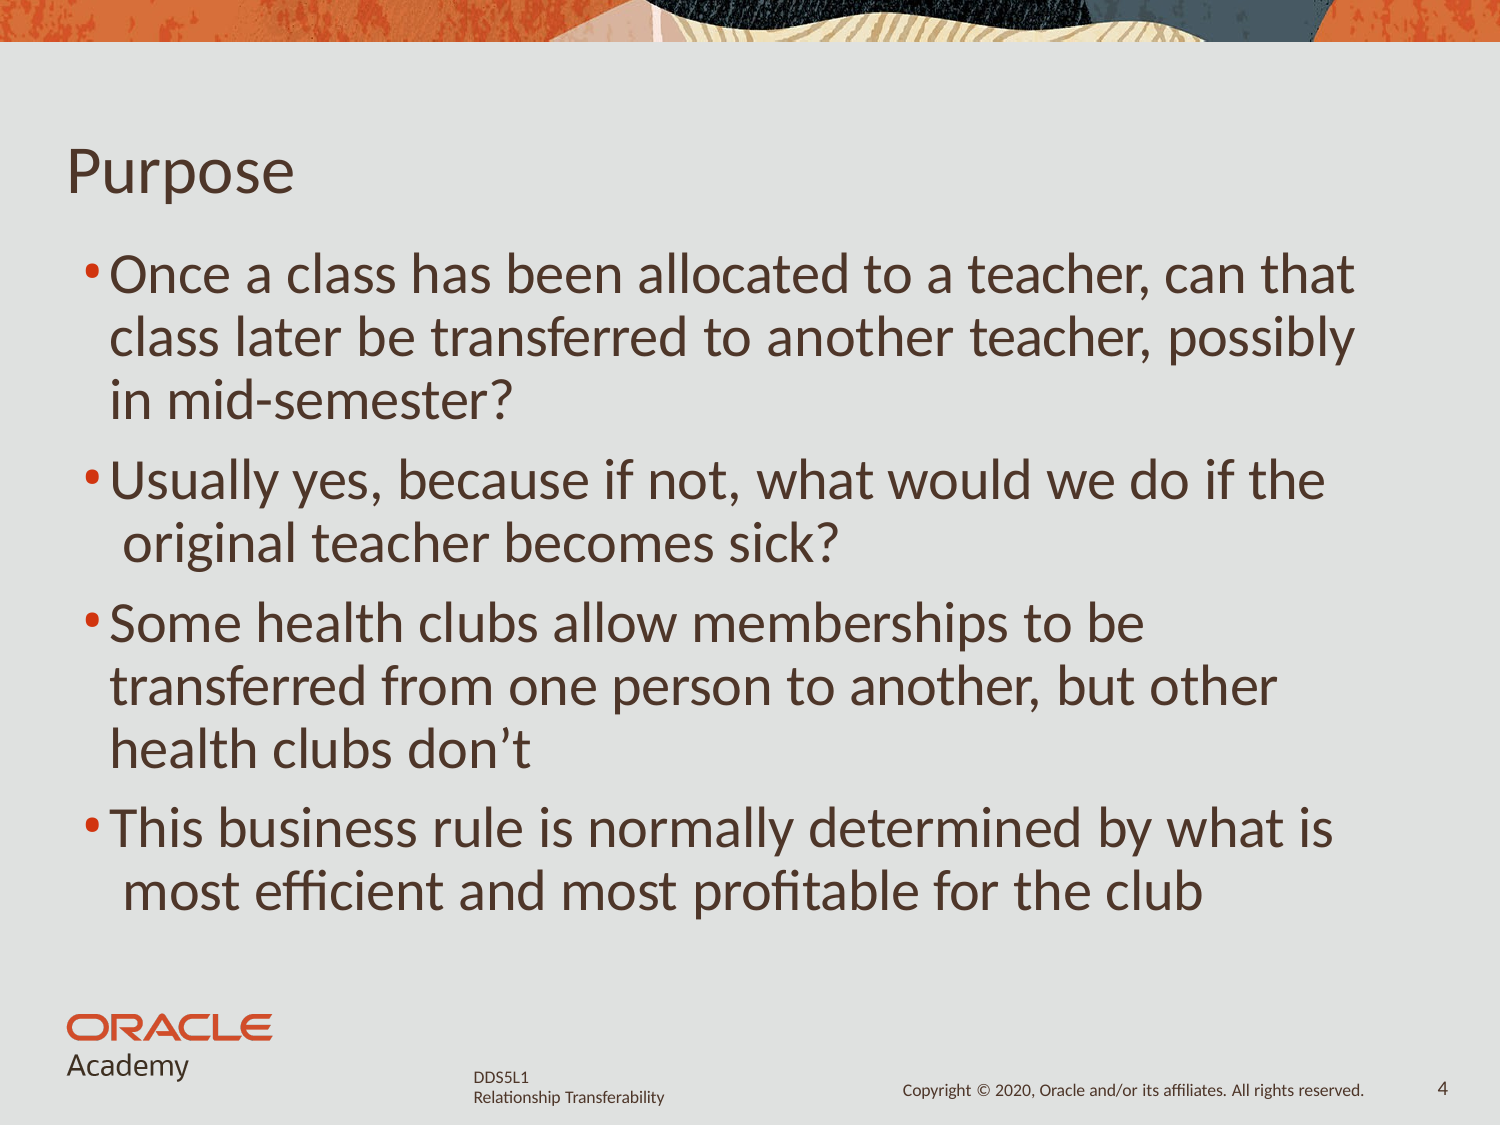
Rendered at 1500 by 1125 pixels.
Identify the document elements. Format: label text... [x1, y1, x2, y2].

footer Copyright © 2020, Oracle and/or its affiliates. All rights reserved. [900, 1081, 1374, 1125]
text_box Once a class has been allocated to a teacher, can that class later be transferred to another teacher, possibly in mid-semester? Usually yes, because if not, what would we do if the original teacher becomes sick? Some health clubs allow memberships to be transferred from one person to another, but other health clubs don’t This business rule is normally determined by what is most efficient and most profitable for the club [79, 232, 1371, 923]
slide_number DDS5L1 Relationship Transferability [471, 1068, 674, 1125]
slide_number 10 [1431, 1077, 1465, 1125]
picture [0, 0, 1500, 42]
picture [66, 1013, 273, 1083]
title Purpose [64, 122, 298, 313]
